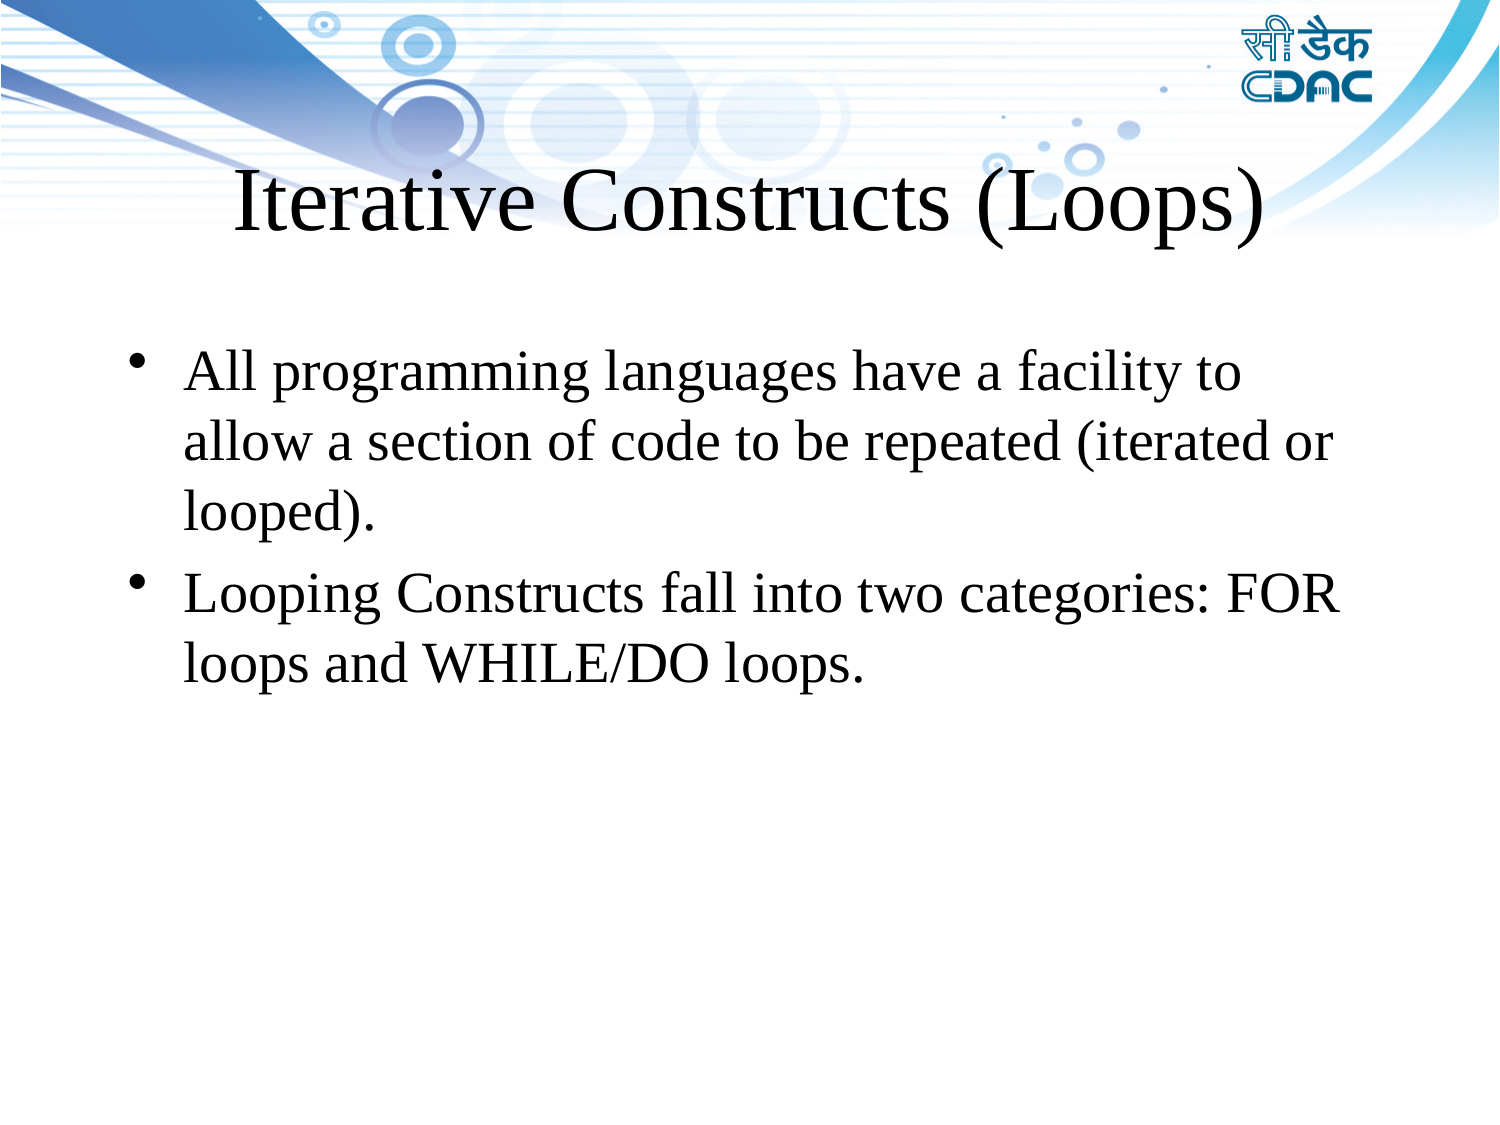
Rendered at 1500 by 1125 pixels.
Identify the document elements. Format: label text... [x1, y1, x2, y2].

picture [1, 0, 1499, 335]
title Iterative Constructs (Loops) [112, 99, 1388, 288]
list All programming languages have a facility to allow a section of code to be repeated (iterated or looped). Looping Constructs fall into two categories: FOR loops and WHILE/DO loops. [112, 324, 1388, 1000]
